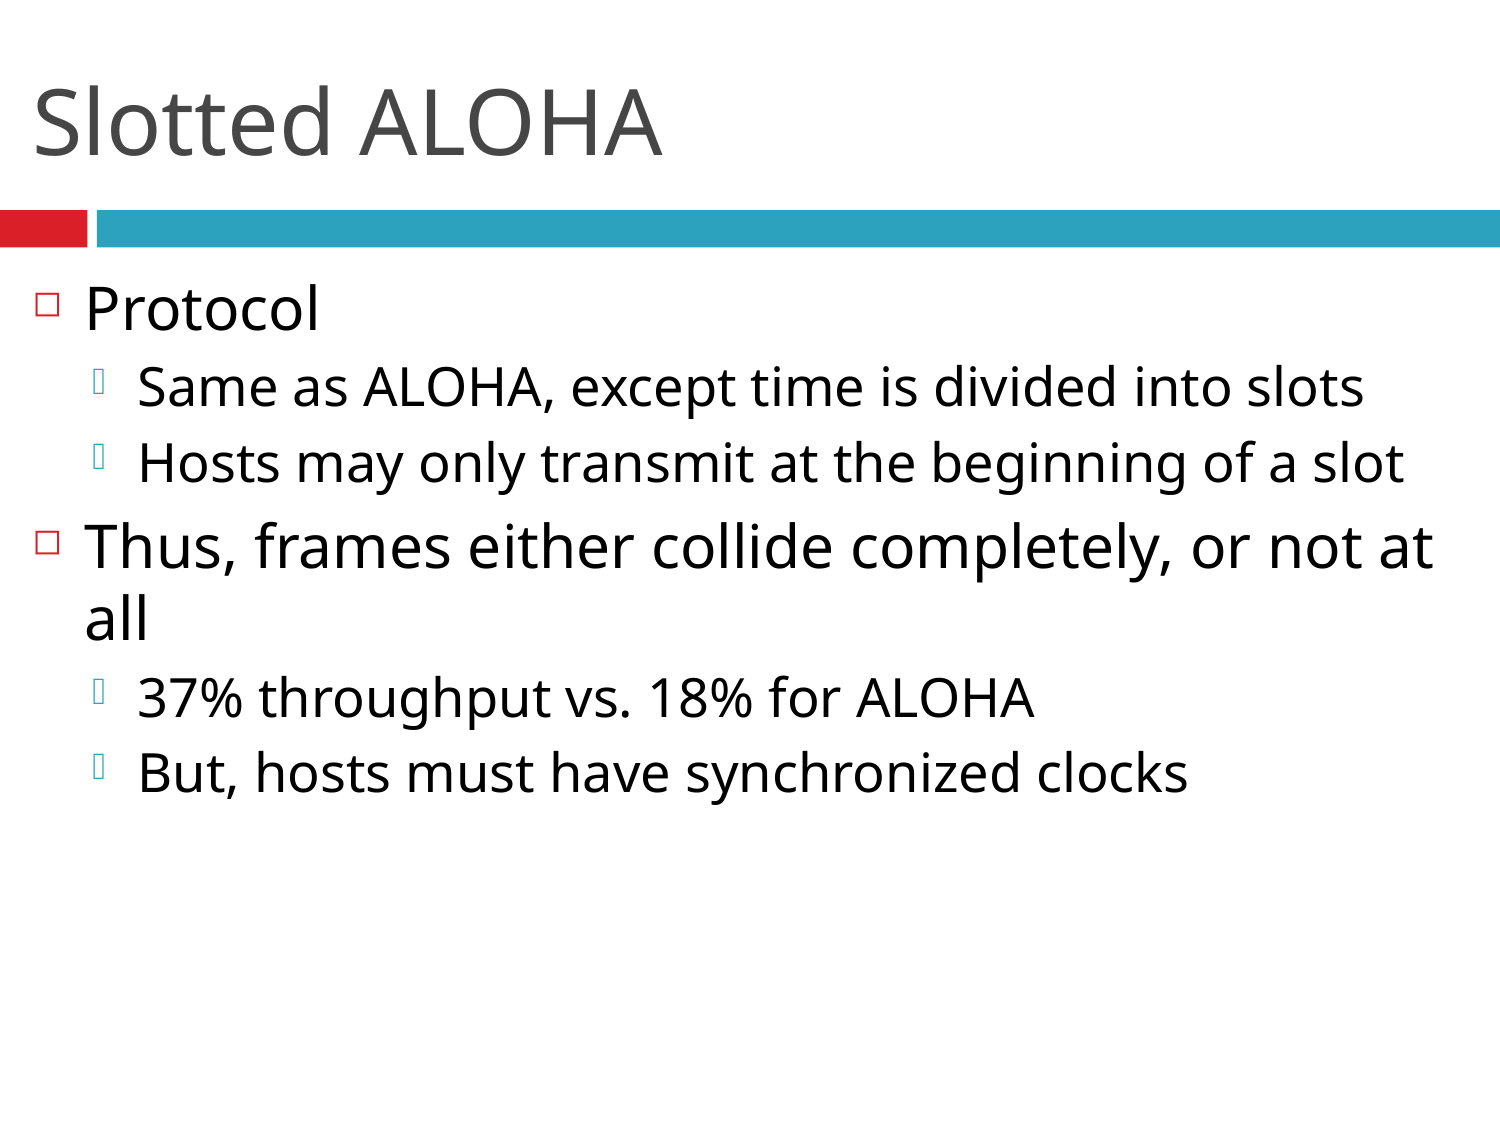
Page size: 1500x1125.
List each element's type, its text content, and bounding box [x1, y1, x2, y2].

list Protocol Same as ALOHA, except time is divided into slots Hosts may only transmit at the beginning of a slot Thus, frames either collide completely, or not at all 37% throughput vs. 18% for ALOHA But, hosts must have synchronized clocks [24, 261, 1476, 1101]
slide_number [17, 204, 71, 258]
title Slotted ALOHA [24, 36, 1476, 201]
